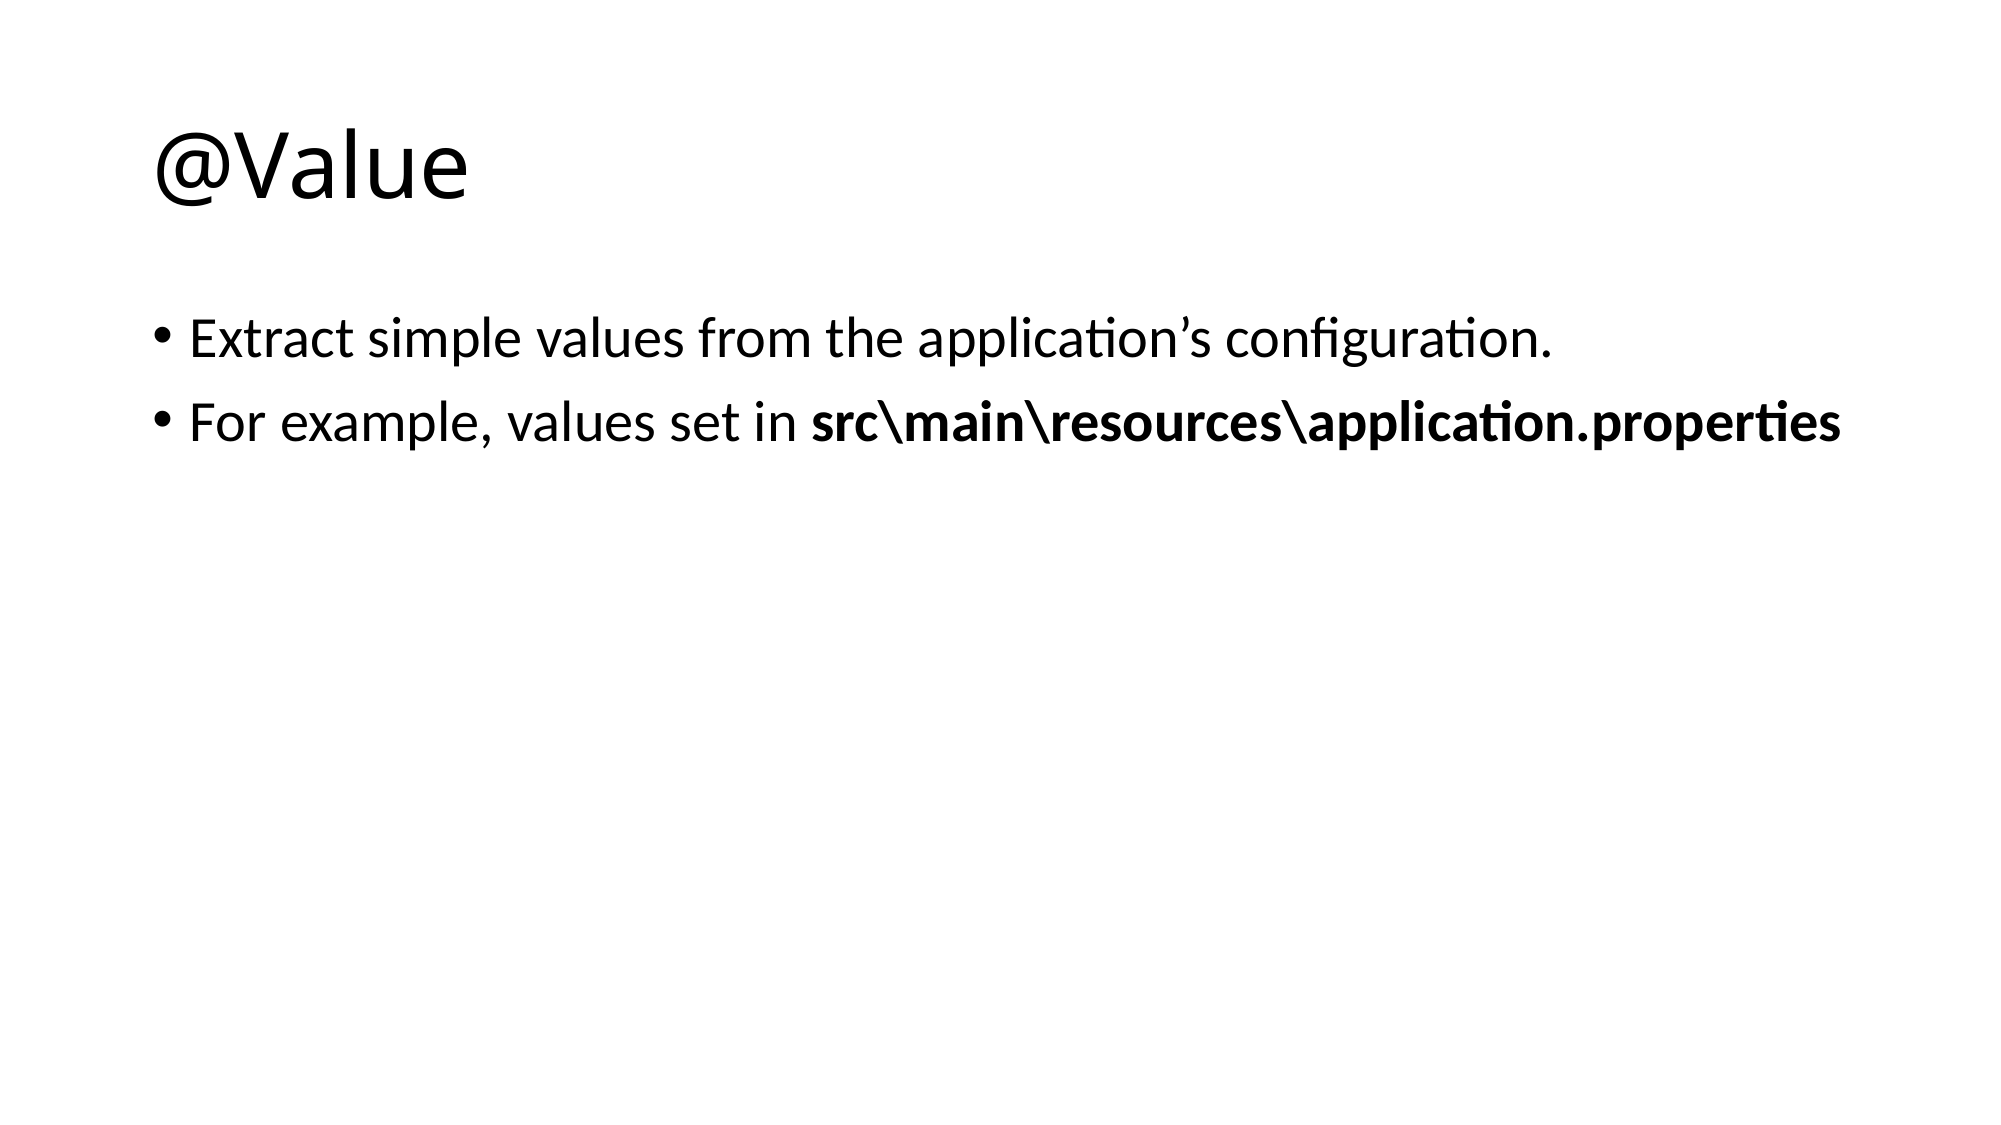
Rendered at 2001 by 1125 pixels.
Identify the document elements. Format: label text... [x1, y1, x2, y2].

title @Value [137, 59, 1863, 278]
list Extract simple values from the application’s configuration. For example, values set in src\main\resources\application.properties [137, 299, 1863, 1014]
